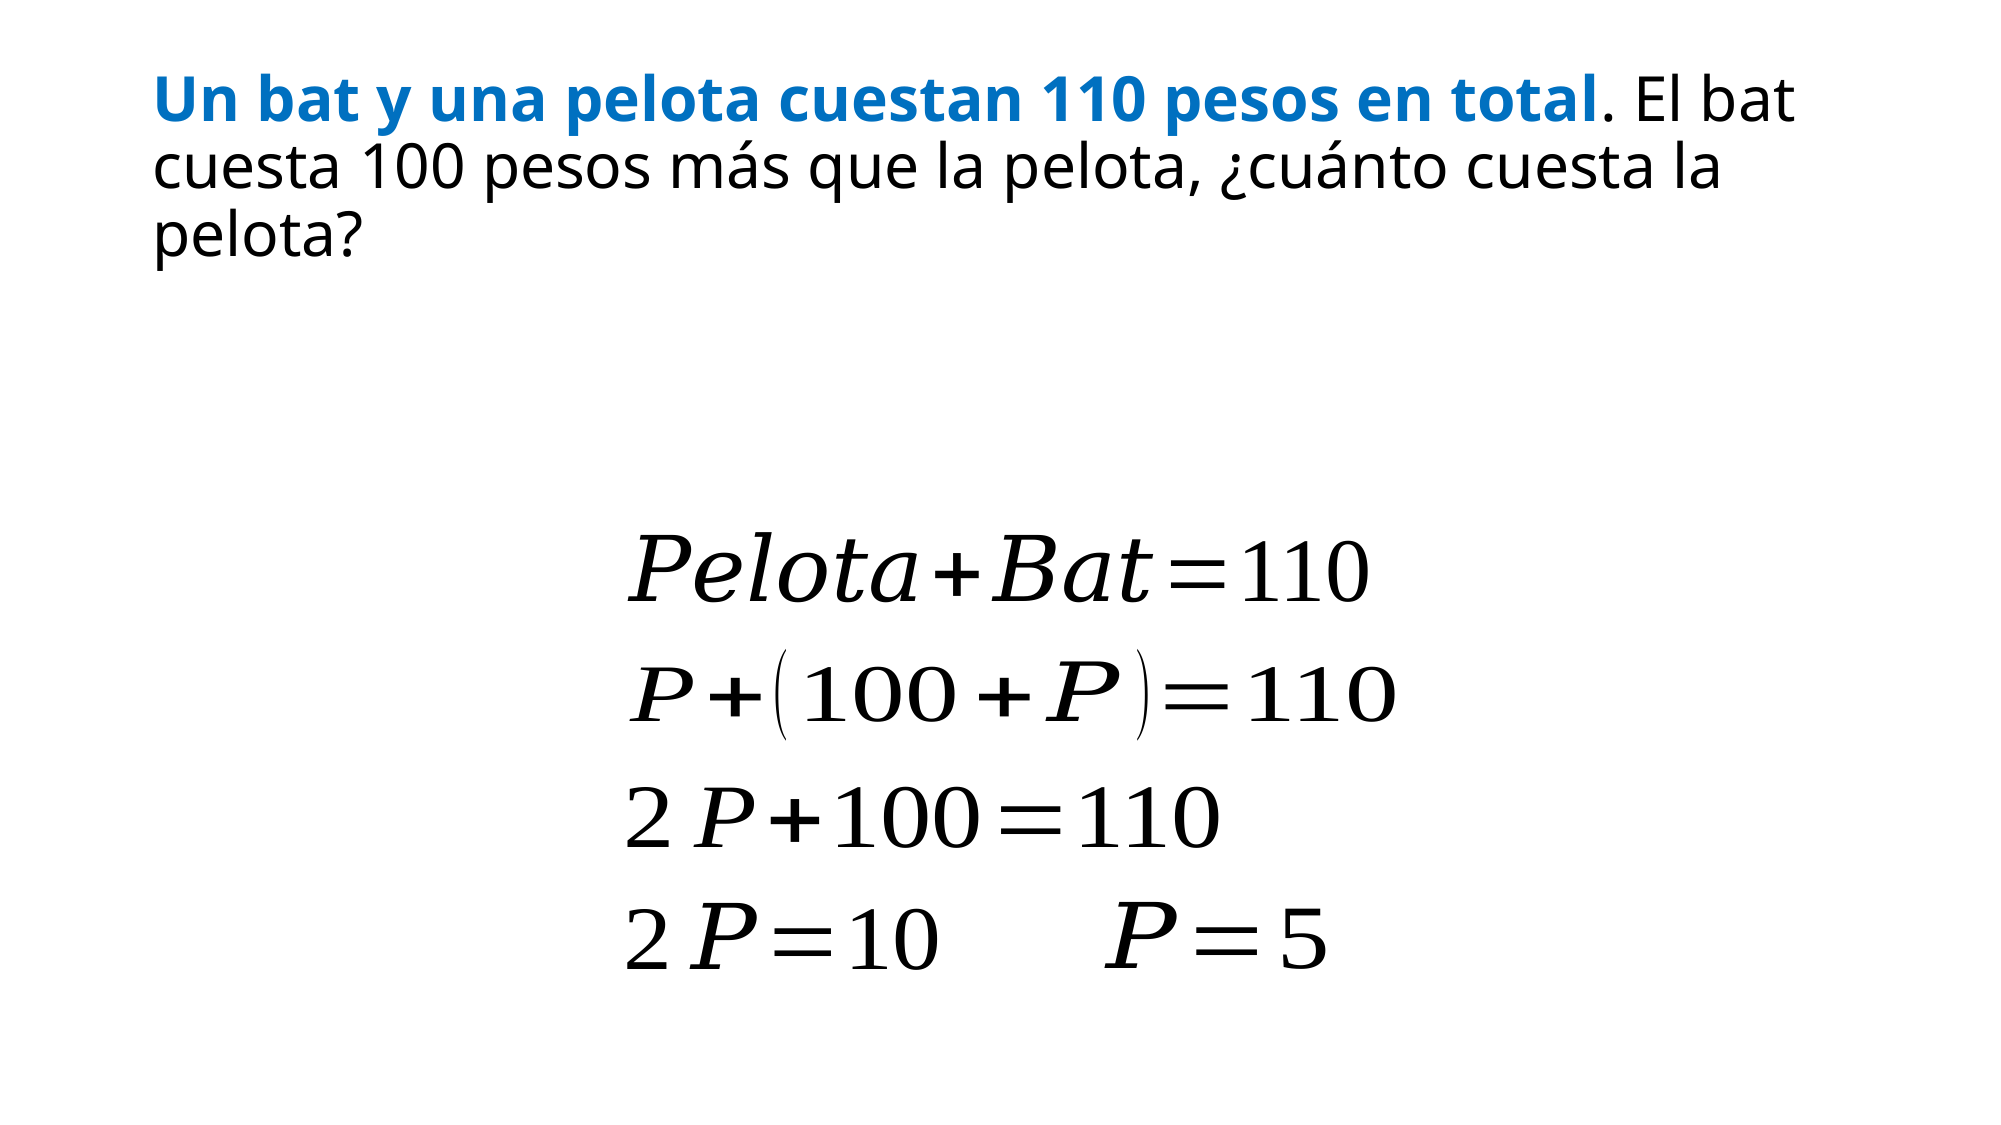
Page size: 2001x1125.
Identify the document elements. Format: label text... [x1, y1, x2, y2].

title Un bat y una pelota cuestan 110 pesos en total. El bat cuesta 100 pesos más que la pelota, ¿cuánto cuesta la pelota? [137, 59, 1863, 278]
